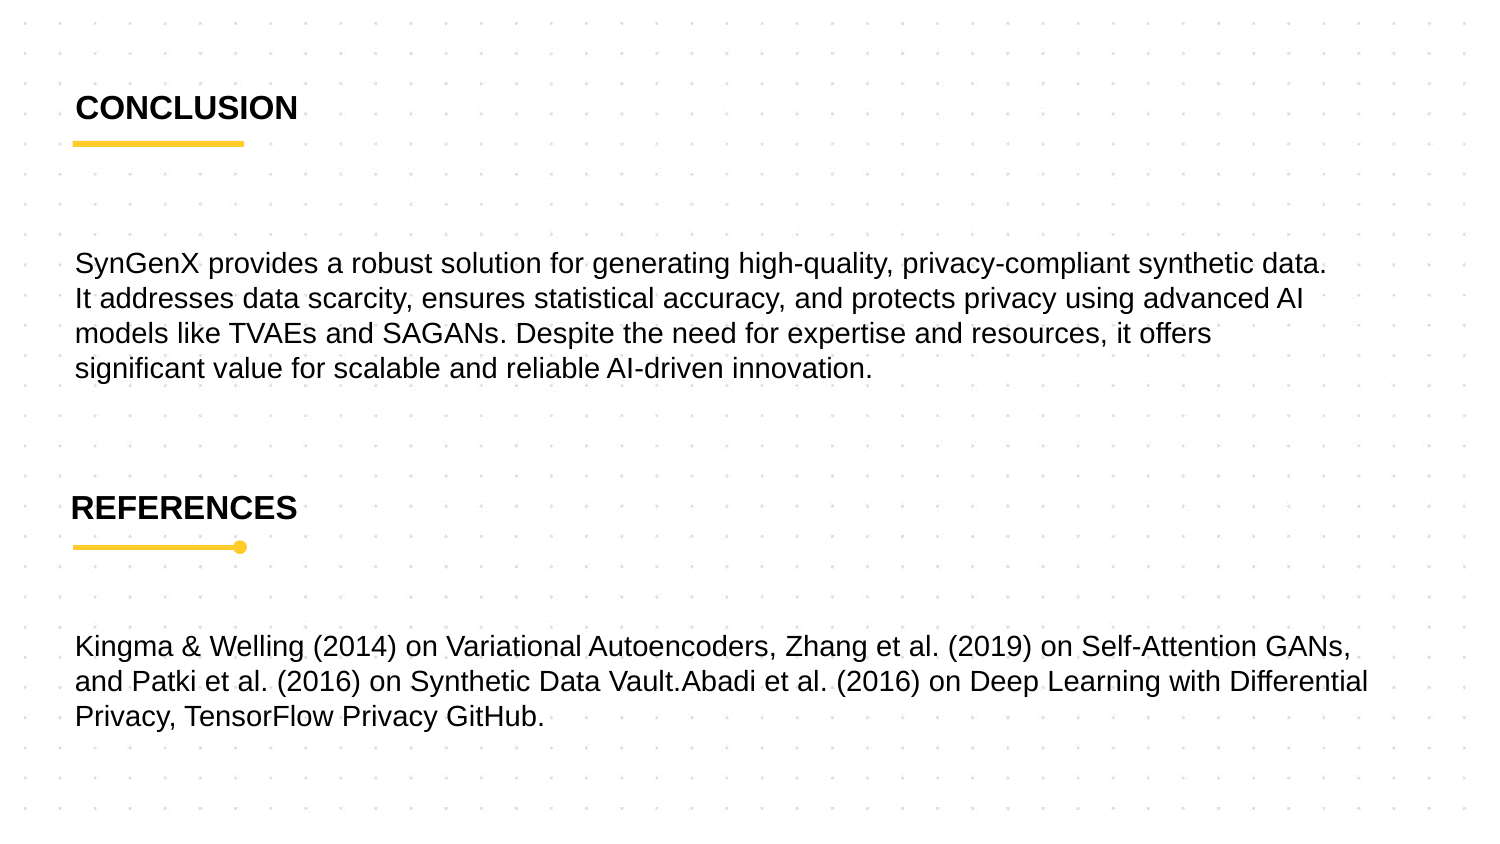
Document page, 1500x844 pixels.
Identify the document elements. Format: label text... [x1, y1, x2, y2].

text_box CONCLUSION [60, 78, 314, 134]
text_box REFERENCES [55, 478, 314, 534]
picture [7, 6, 1493, 838]
text_box Kingma & Welling (2014) on Variational Autoencoders, Zhang et al. (2019) on Self-Attention GANs, and Patki et al. (2016) on Synthetic Data Vault.Abadi et al. (2016) on Deep Learning with Differential Privacy, TensorFlow Privacy GitHub. [60, 619, 1389, 740]
text_box SynGenX provides a robust solution for generating high-quality, privacy-compliant synthetic data. It addresses data scarcity, ensures statistical accuracy, and protects privacy using advanced AI models like TVAEs and SAGANs. Despite the need for expertise and resources, it offers significant value for scalable and reliable AI-driven innovation. [59, 236, 1352, 392]
